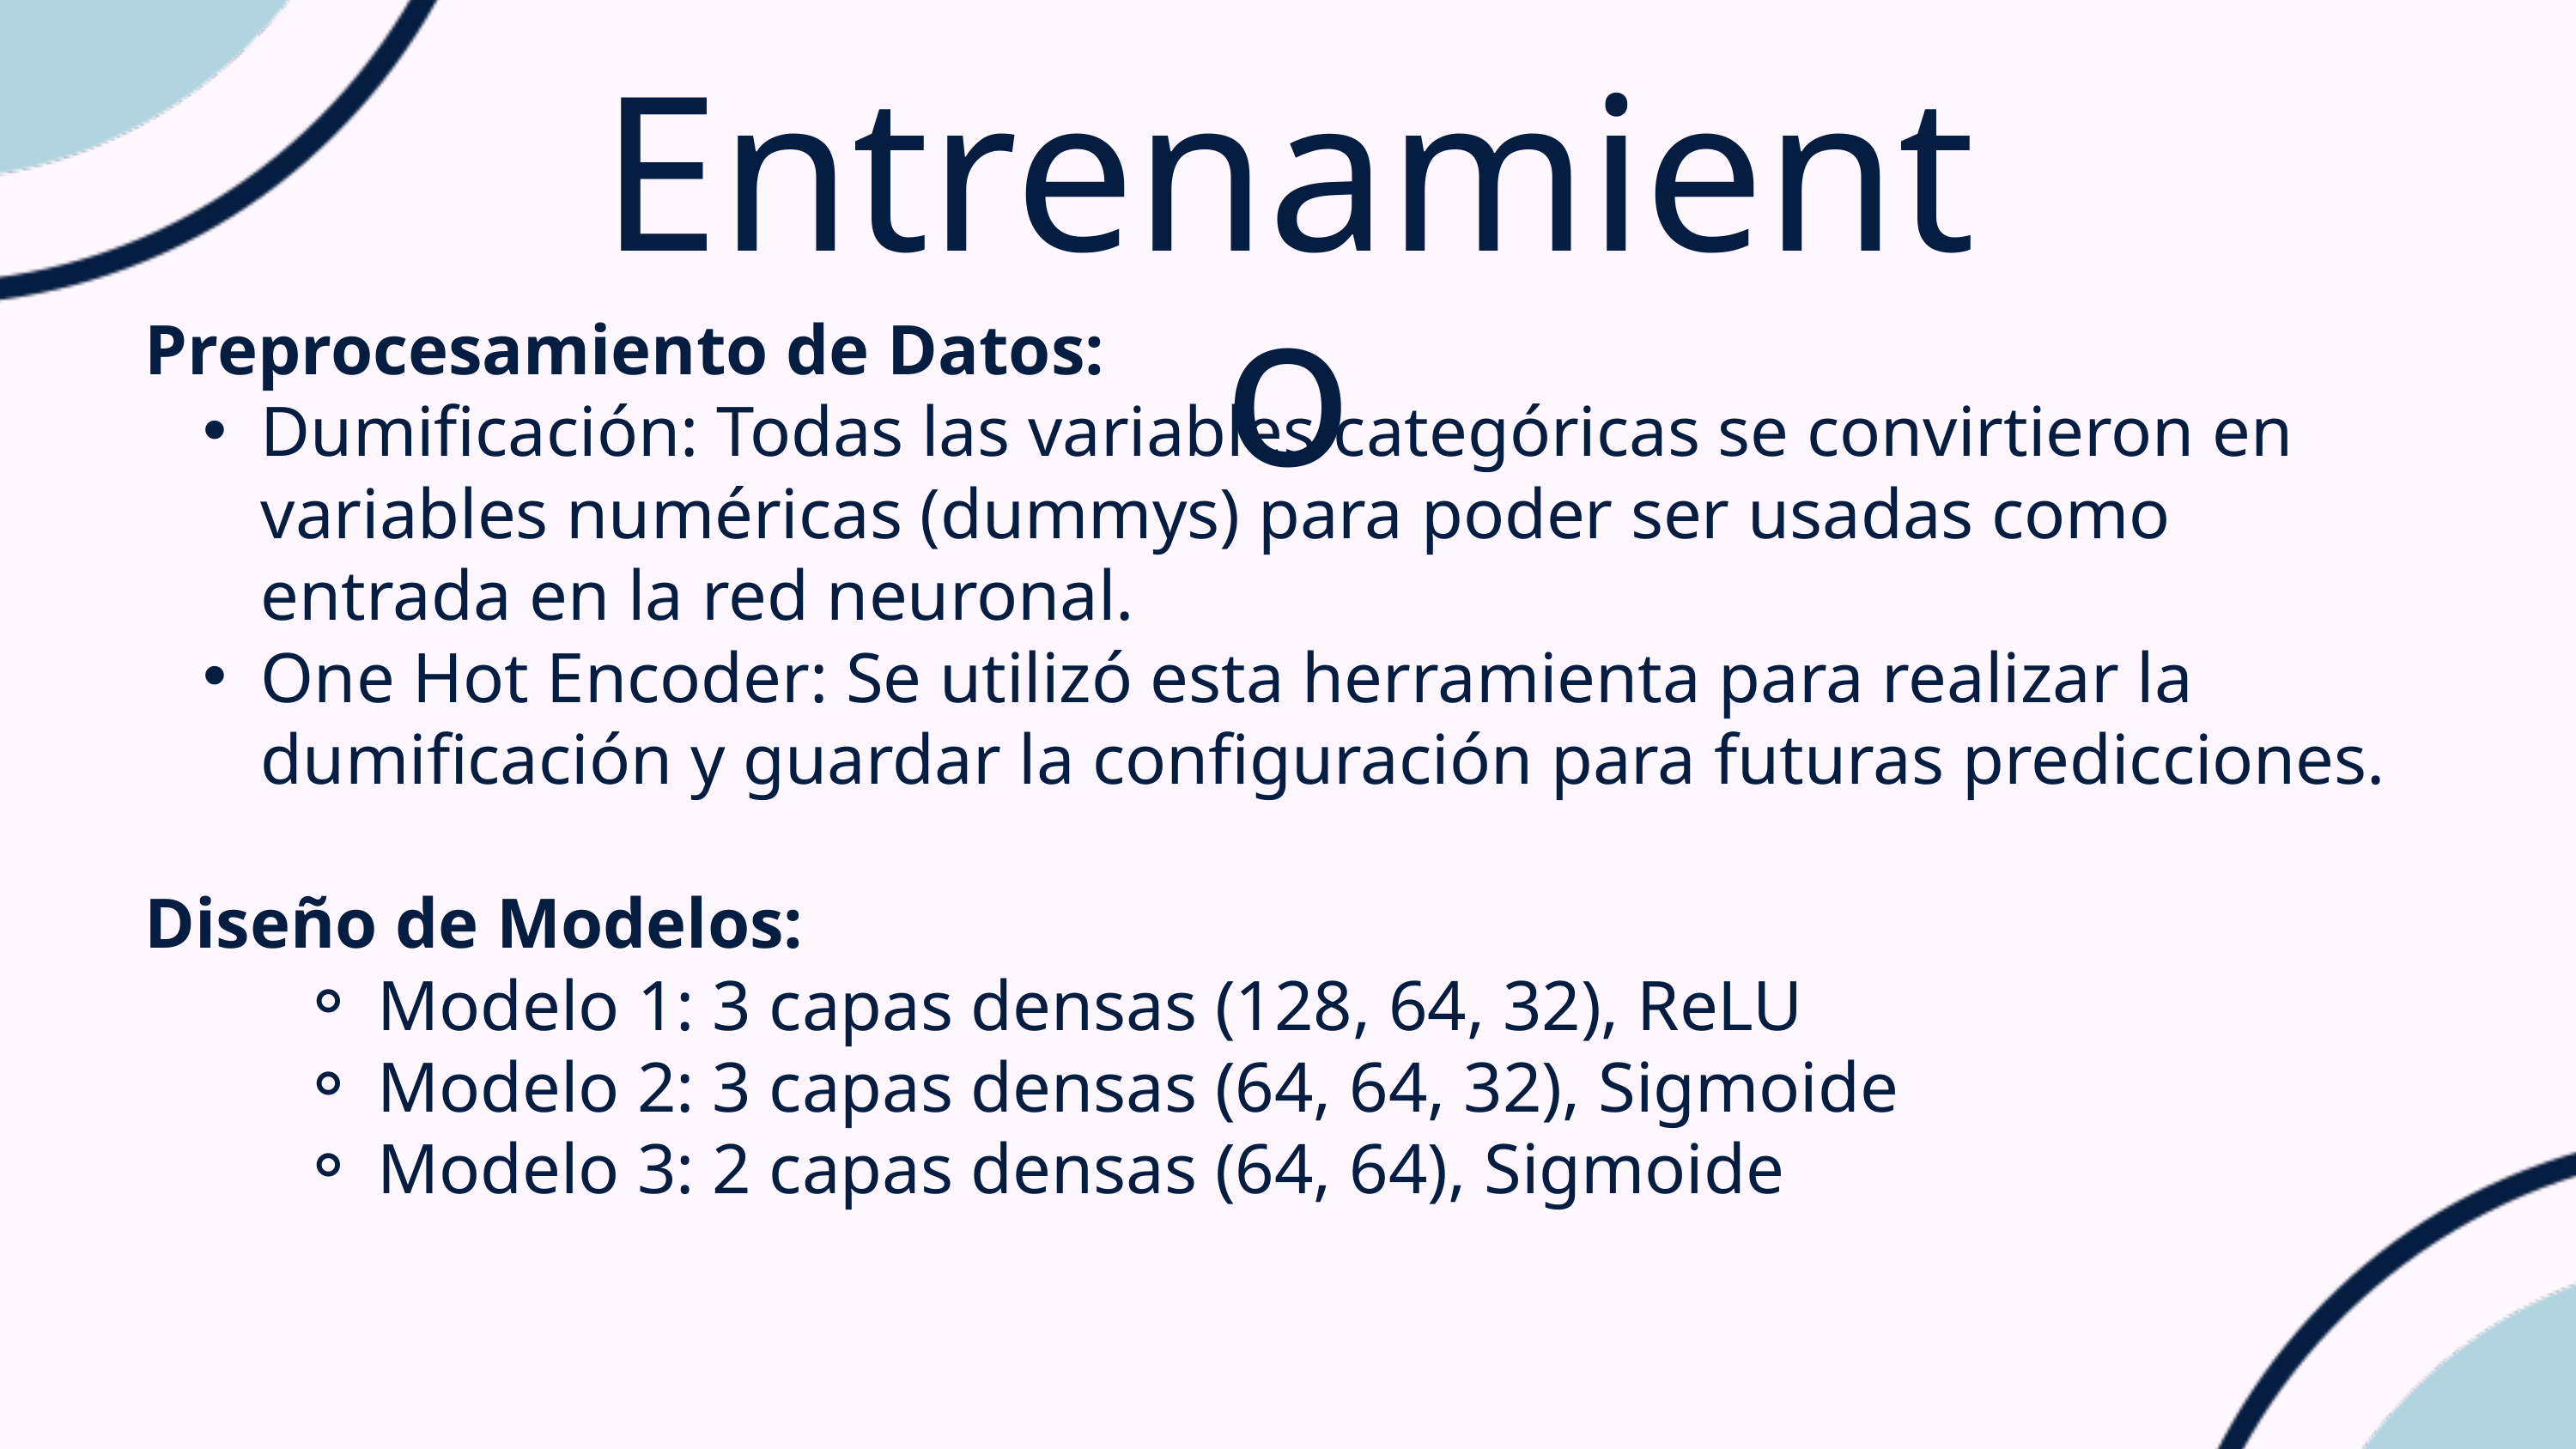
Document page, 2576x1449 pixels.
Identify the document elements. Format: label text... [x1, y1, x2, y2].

text_box Preprocesamiento de Datos: Dumificación: Todas las variables categóricas se convirtieron en variables numéricas (dummys) para poder ser usadas como entrada en la red neuronal. One Hot Encoder: Se utilizó esta herramienta para realizar la dumificación y guardar la configuración para futuras predicciones. Diseño de Modelos: Modelo 1: 3 capas densas (128, 64, 32), ReLU Modelo 2: 3 capas densas (64, 64, 32), Sigmoide Modelo 3: 2 capas densas (64, 64), Sigmoide [144, 306, 2432, 1290]
text_box [2152, 1130, 2576, 1449]
text_box [0, 0, 514, 307]
text_box Entrenamiento [556, 79, 2020, 509]
